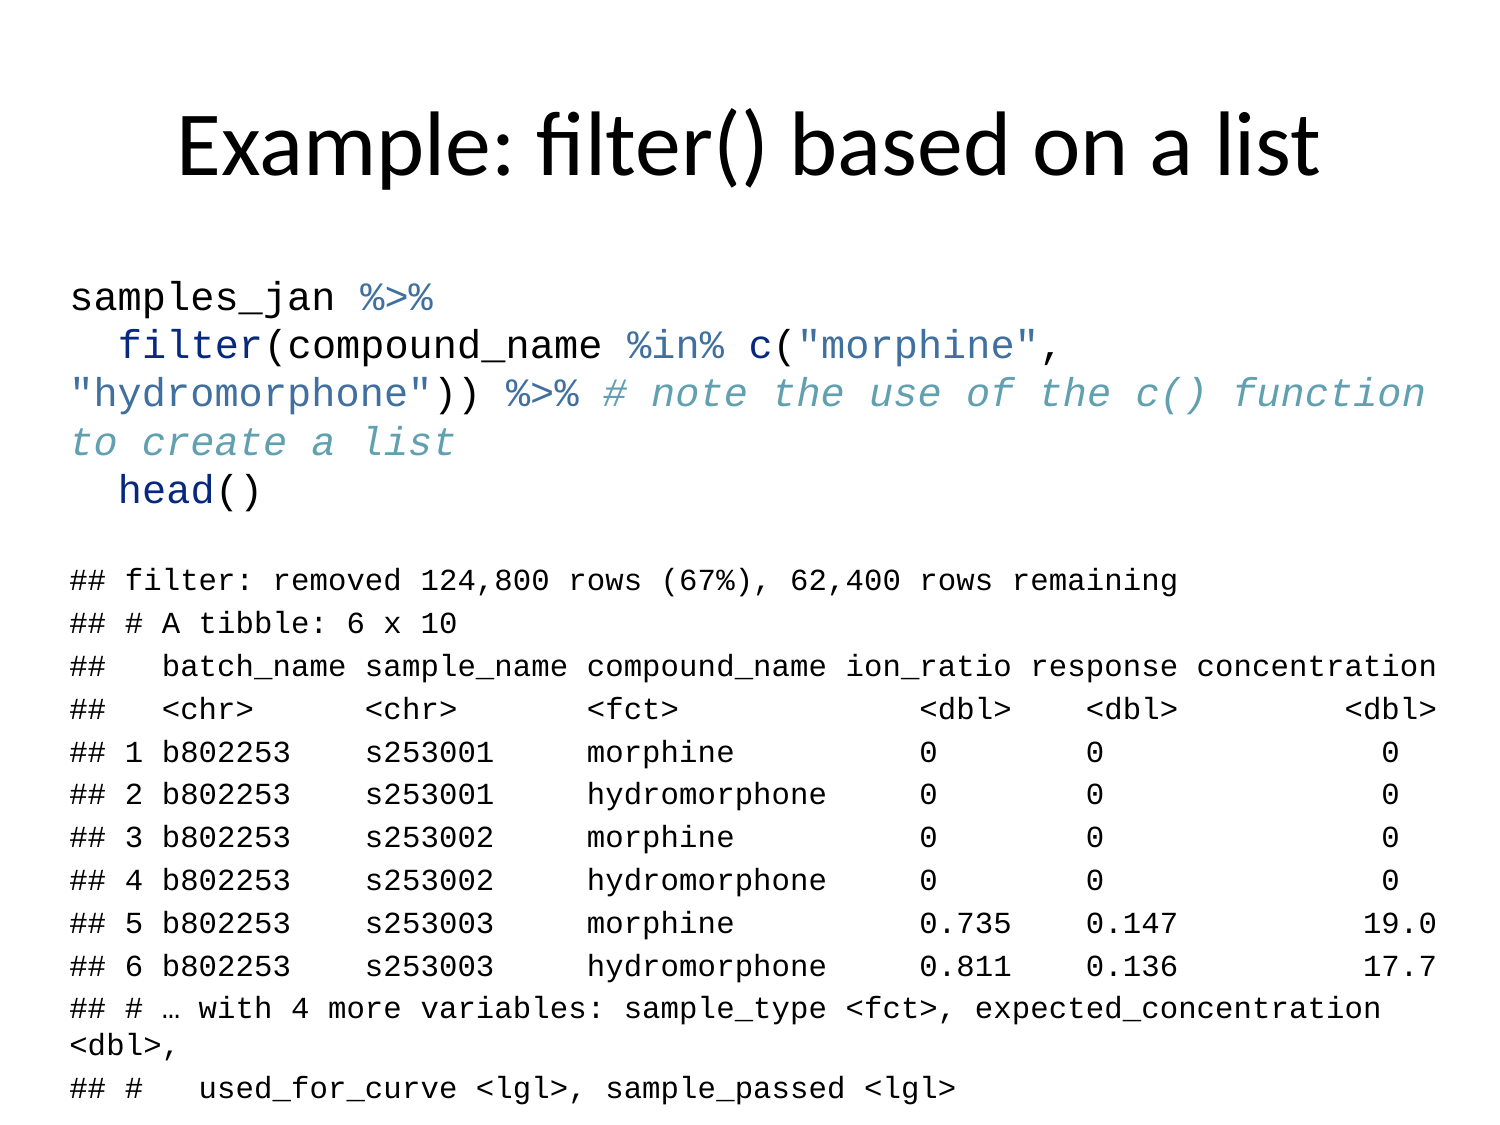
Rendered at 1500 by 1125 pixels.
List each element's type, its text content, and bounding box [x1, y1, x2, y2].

list samples_jan %>% filter(compound_name %in% c("morphine", "hydromorphone")) %>% # note the use of the c() function to create a list head() ## filter: removed 124,800 rows (67%), 62,400 rows remaining ## # A tibble: 6 x 10 ## batch_name sample_name compound_name ion_ratio response concentration ## <chr> <chr> <fct> <dbl> <dbl> <dbl> ## 1 b802253 s253001 morphine 0 0 0 ## 2 b802253 s253001 hydromorphone 0 0 0 ## 3 b802253 s253002 morphine 0 0 0 ## 4 b802253 s253002 hydromorphone 0 0 0 ## 5 b802253 s253003 morphine 0.735 0.147 19.0 ## 6 b802253 s253003 hydromorphone 0.811 0.136 17.7 ## # … with 4 more variables: sample_type <fct>, expected_concentration <dbl>, ## # used_for_curve <lgl>, sample_passed <lgl> [0, 262, 1500, 1125]
title Example: filter() based on a list [75, 45, 1425, 233]
